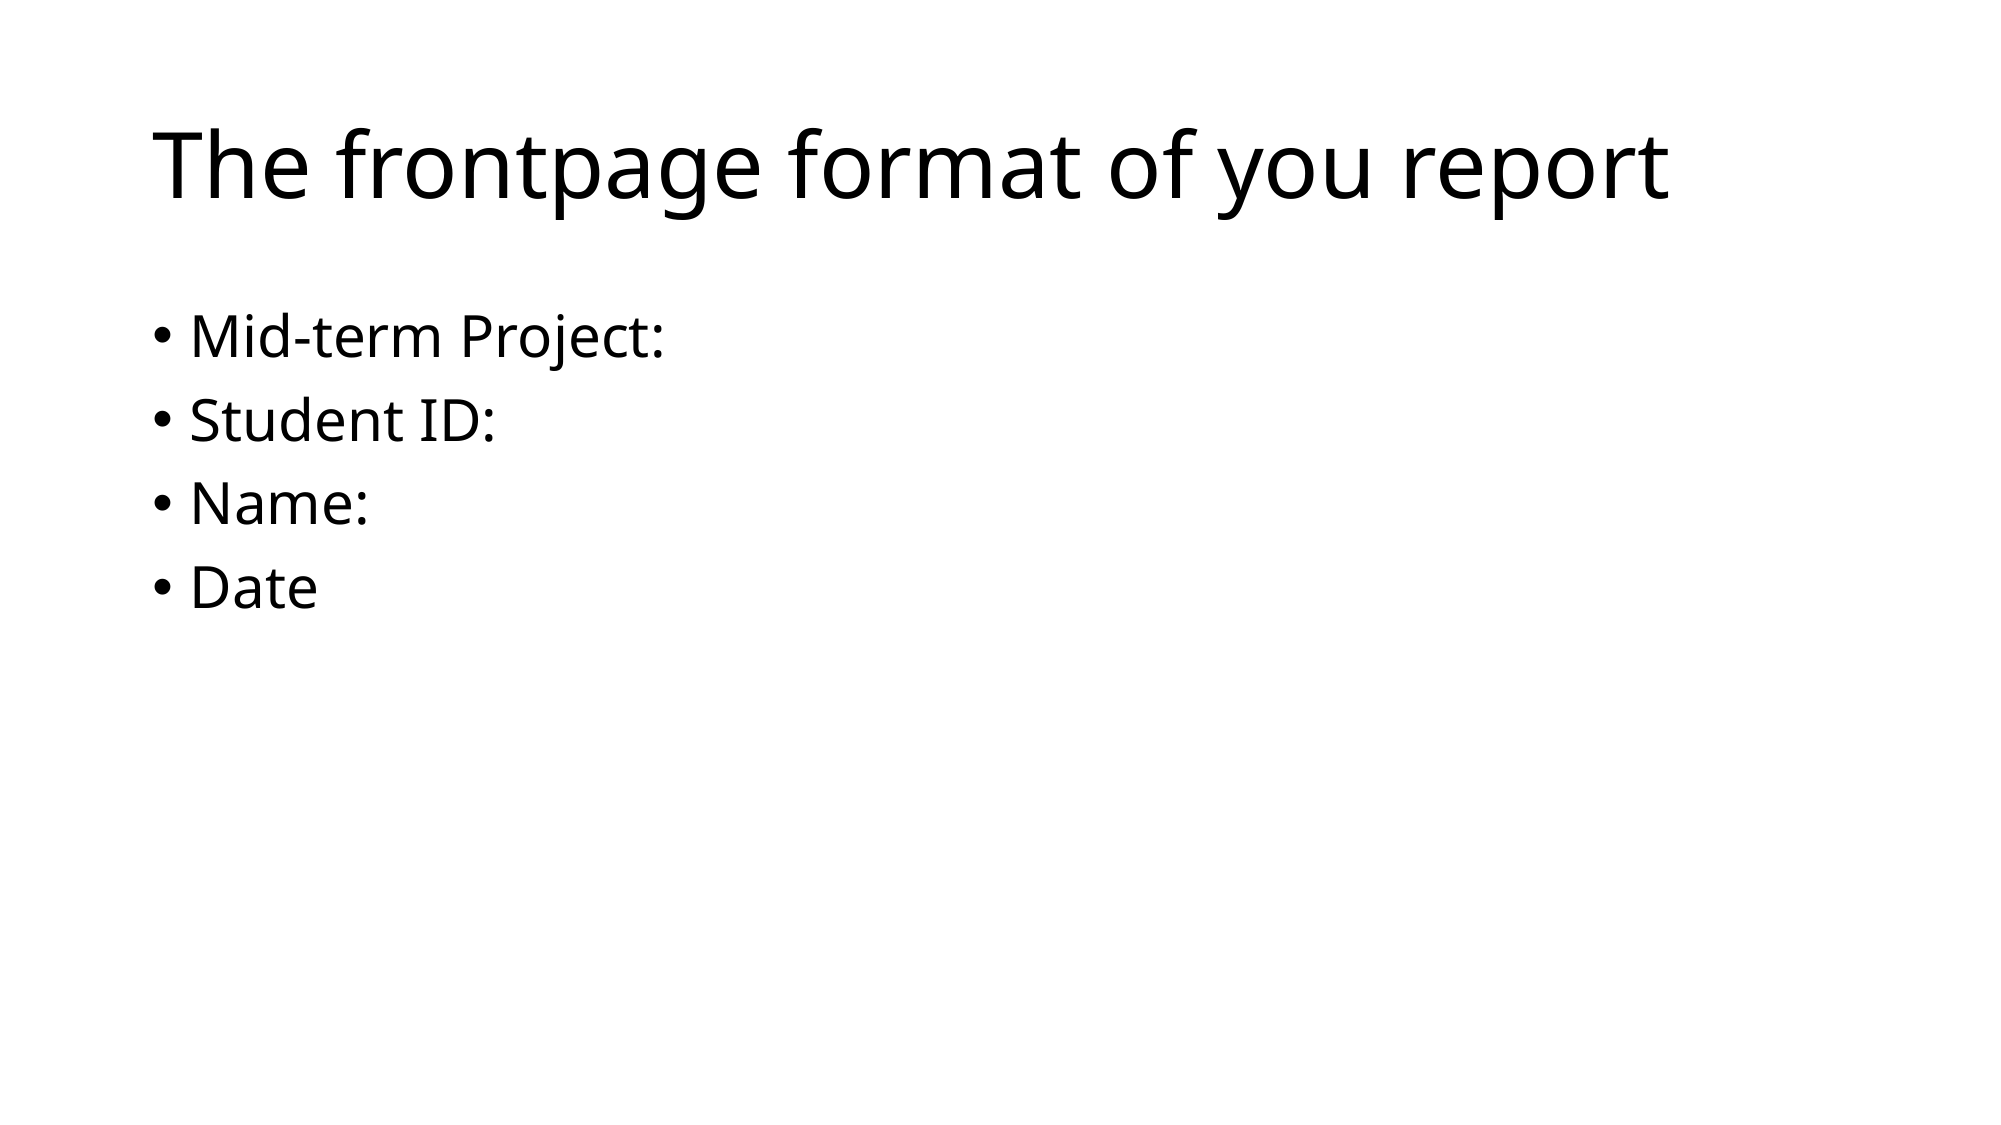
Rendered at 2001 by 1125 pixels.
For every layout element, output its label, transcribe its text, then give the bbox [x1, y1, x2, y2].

list Mid-term Project: Student ID: Name: Date [137, 299, 1863, 1014]
title The frontpage format of you report [137, 59, 1863, 278]
